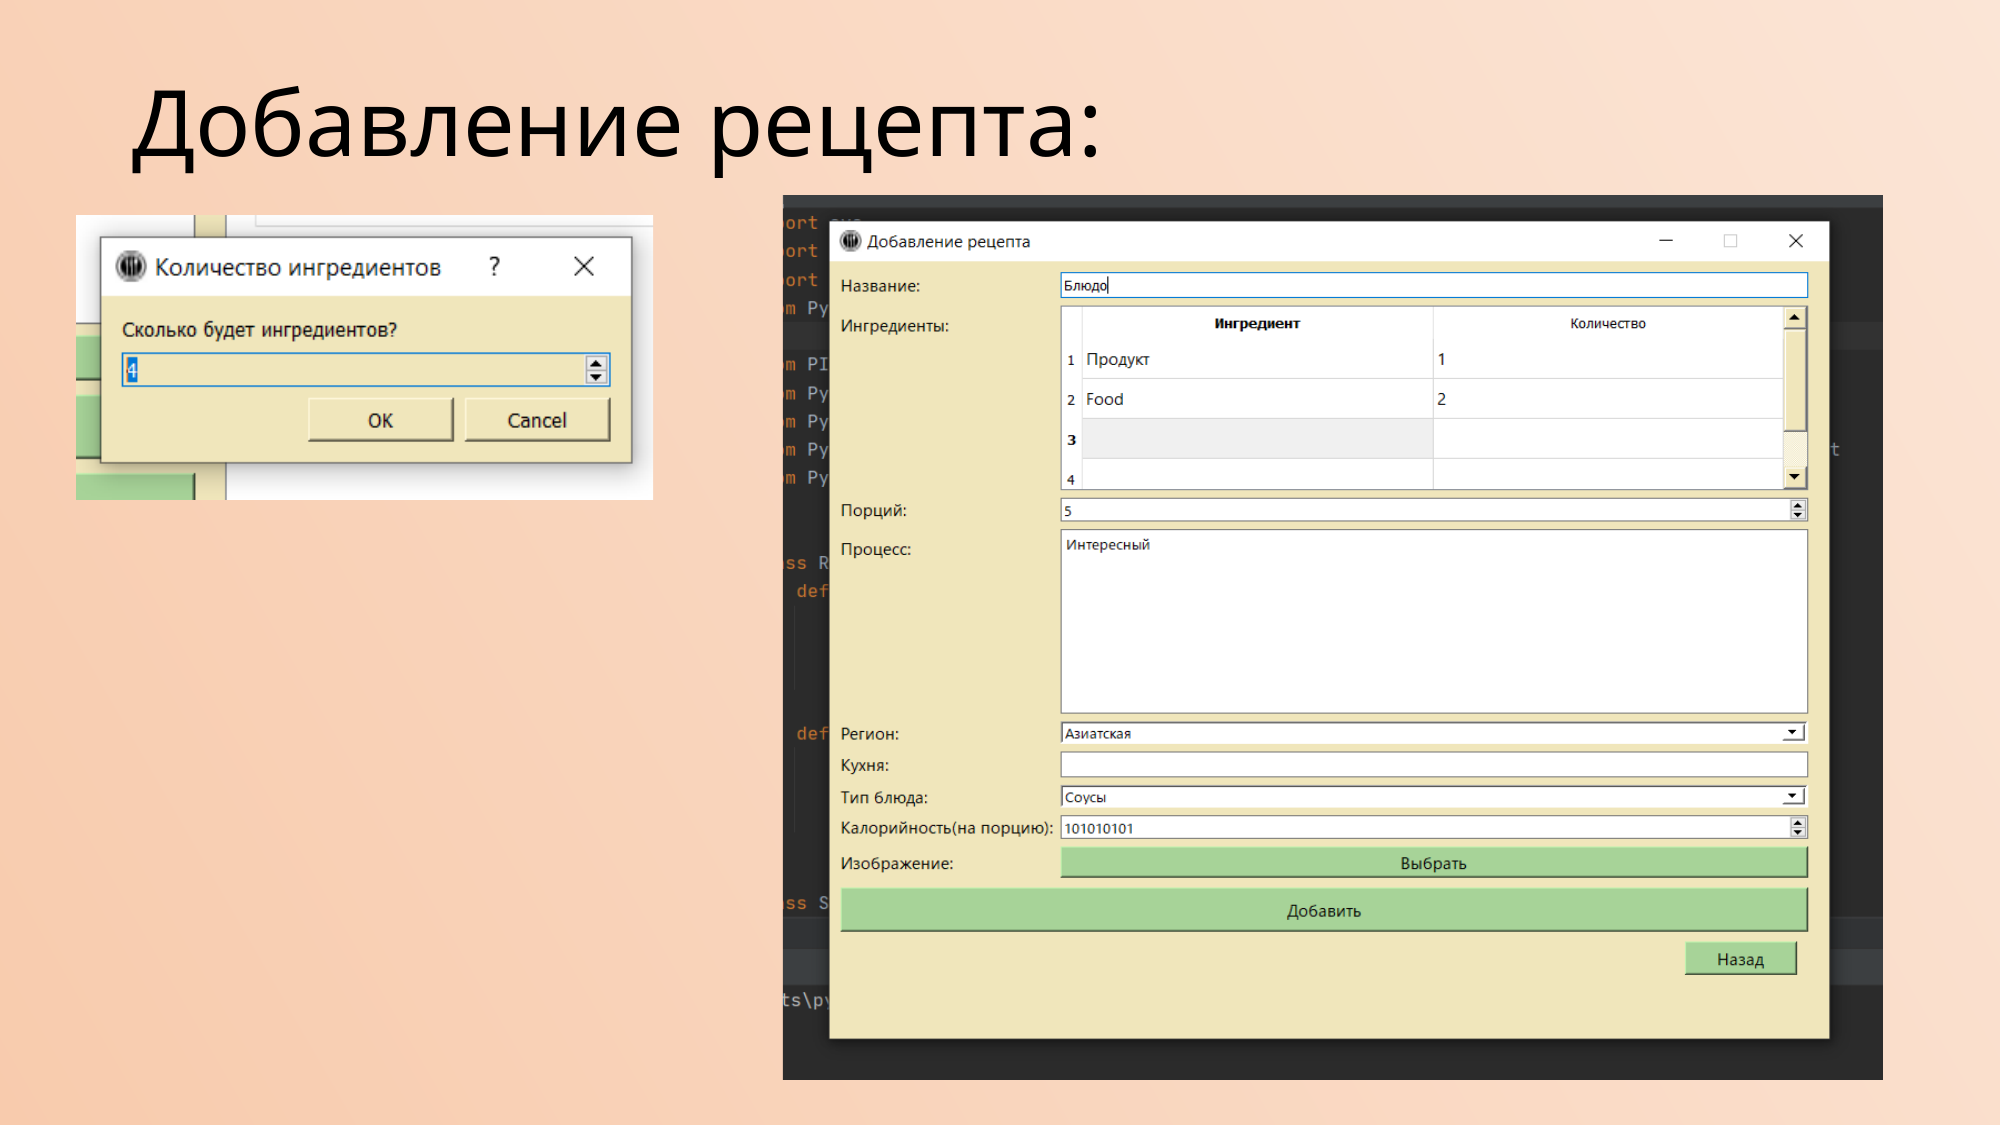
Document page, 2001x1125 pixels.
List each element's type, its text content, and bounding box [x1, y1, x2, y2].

title Добавление рецепта: [117, 17, 1842, 235]
picture [782, 194, 1883, 1080]
picture [76, 215, 654, 500]
